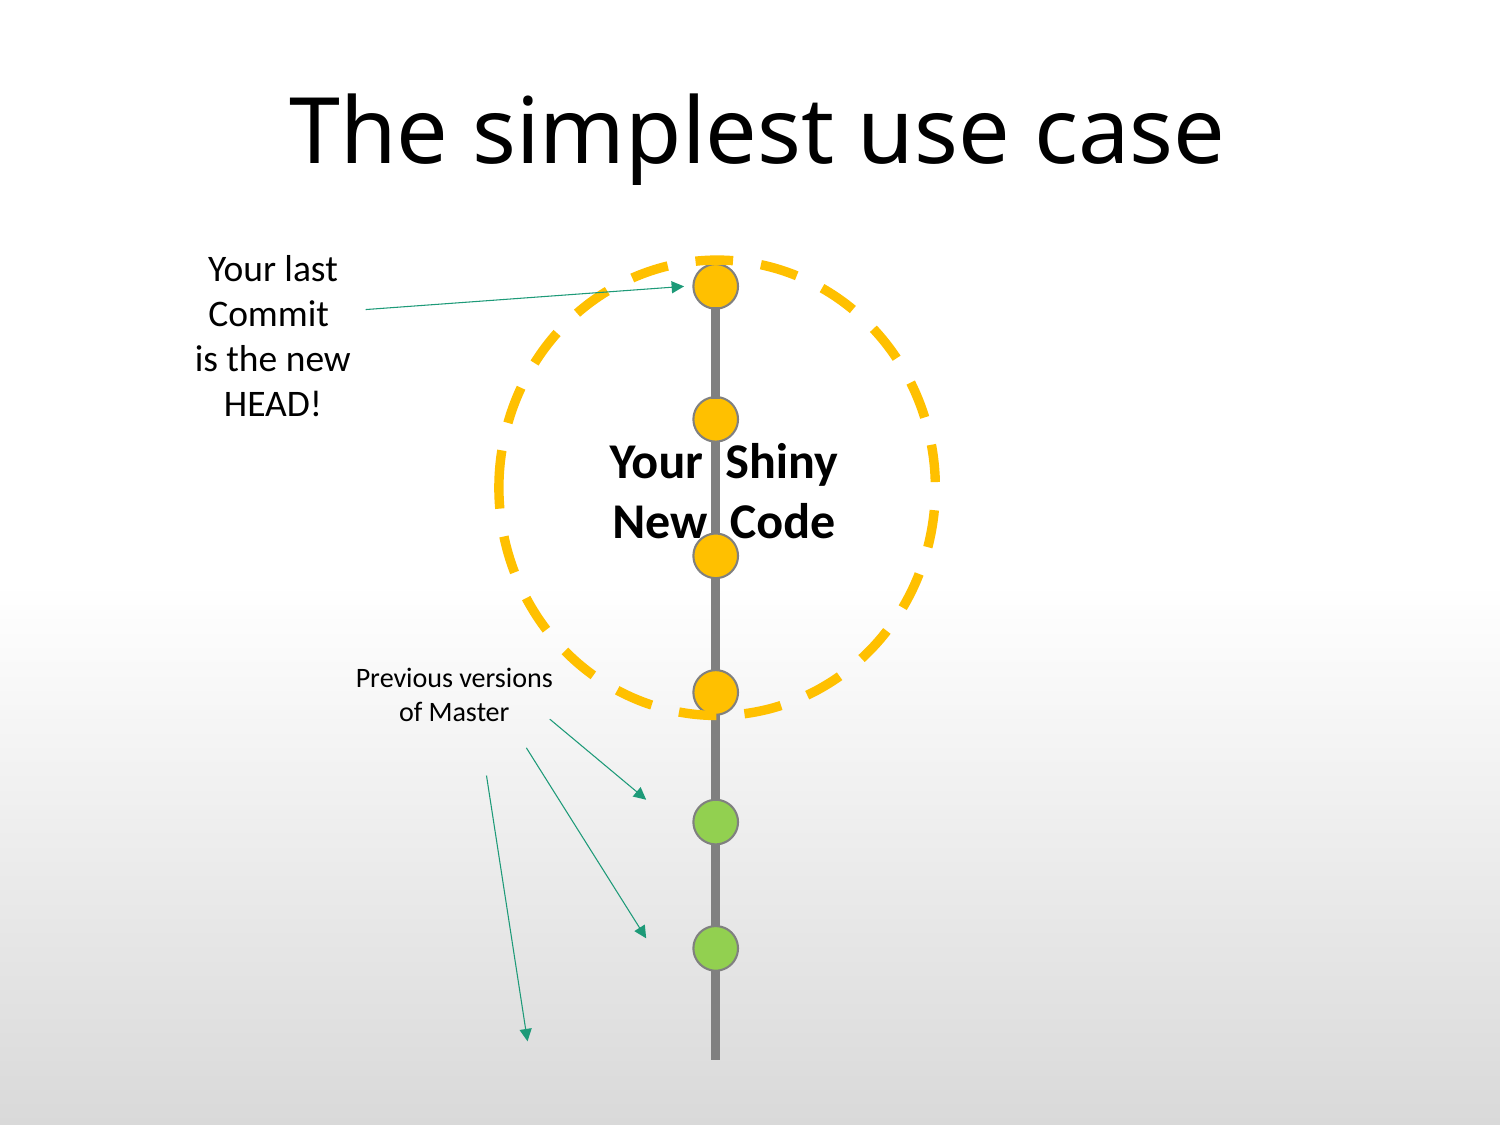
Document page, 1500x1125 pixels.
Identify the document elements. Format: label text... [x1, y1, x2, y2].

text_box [549, 719, 647, 747]
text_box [526, 747, 647, 939]
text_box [365, 286, 685, 310]
title The simplest use case [111, 25, 1405, 244]
text_box Previous versions of Master [340, 652, 569, 735]
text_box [486, 775, 528, 1042]
text_box Your last Commit is the new HEAD! [131, 236, 415, 431]
text_box [497, 259, 937, 717]
text_box Your Shiny New Code [569, 420, 879, 556]
text_box [692, 925, 740, 972]
text_box [692, 799, 740, 845]
